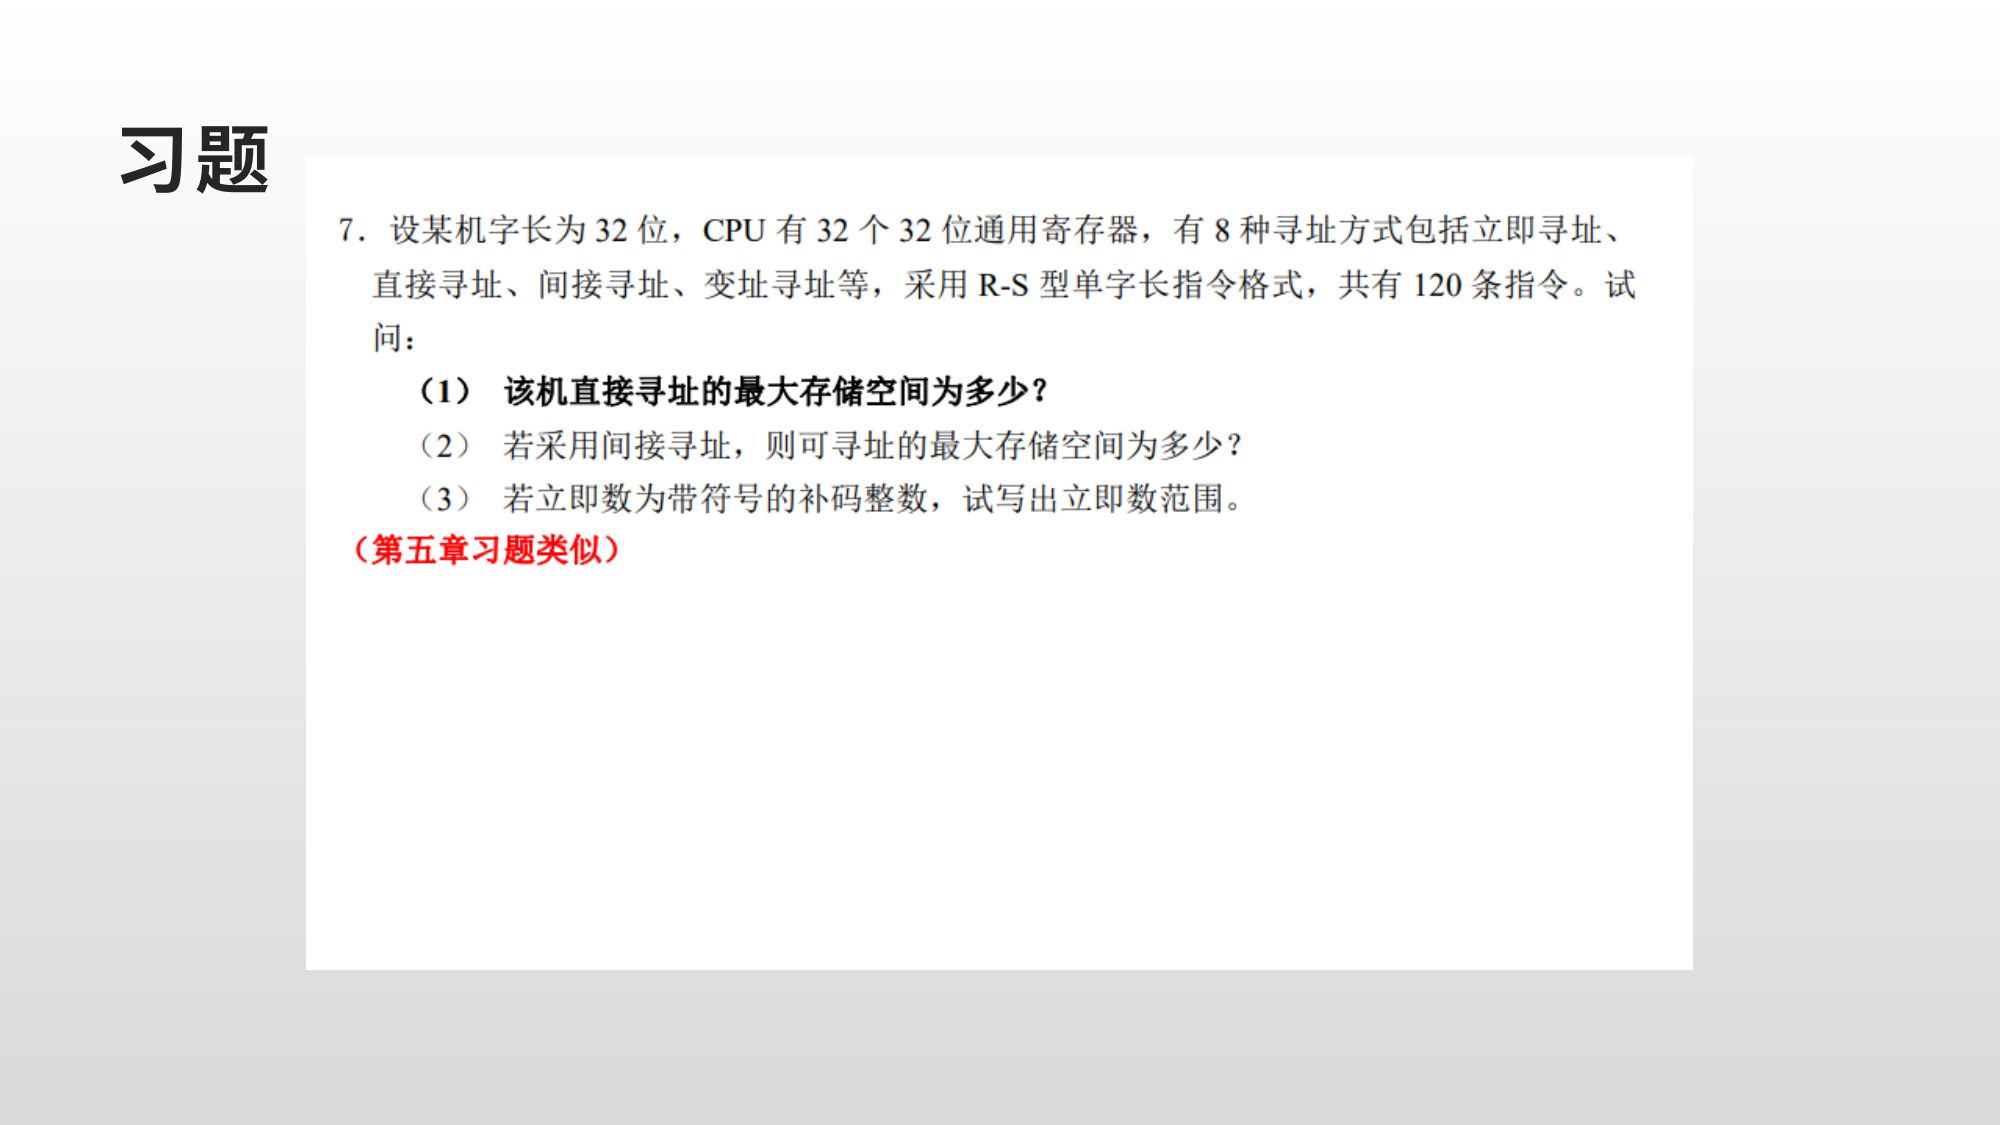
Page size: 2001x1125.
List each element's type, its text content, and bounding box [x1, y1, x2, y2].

title 习题 [99, 99, 1900, 216]
picture [306, 156, 1693, 970]
